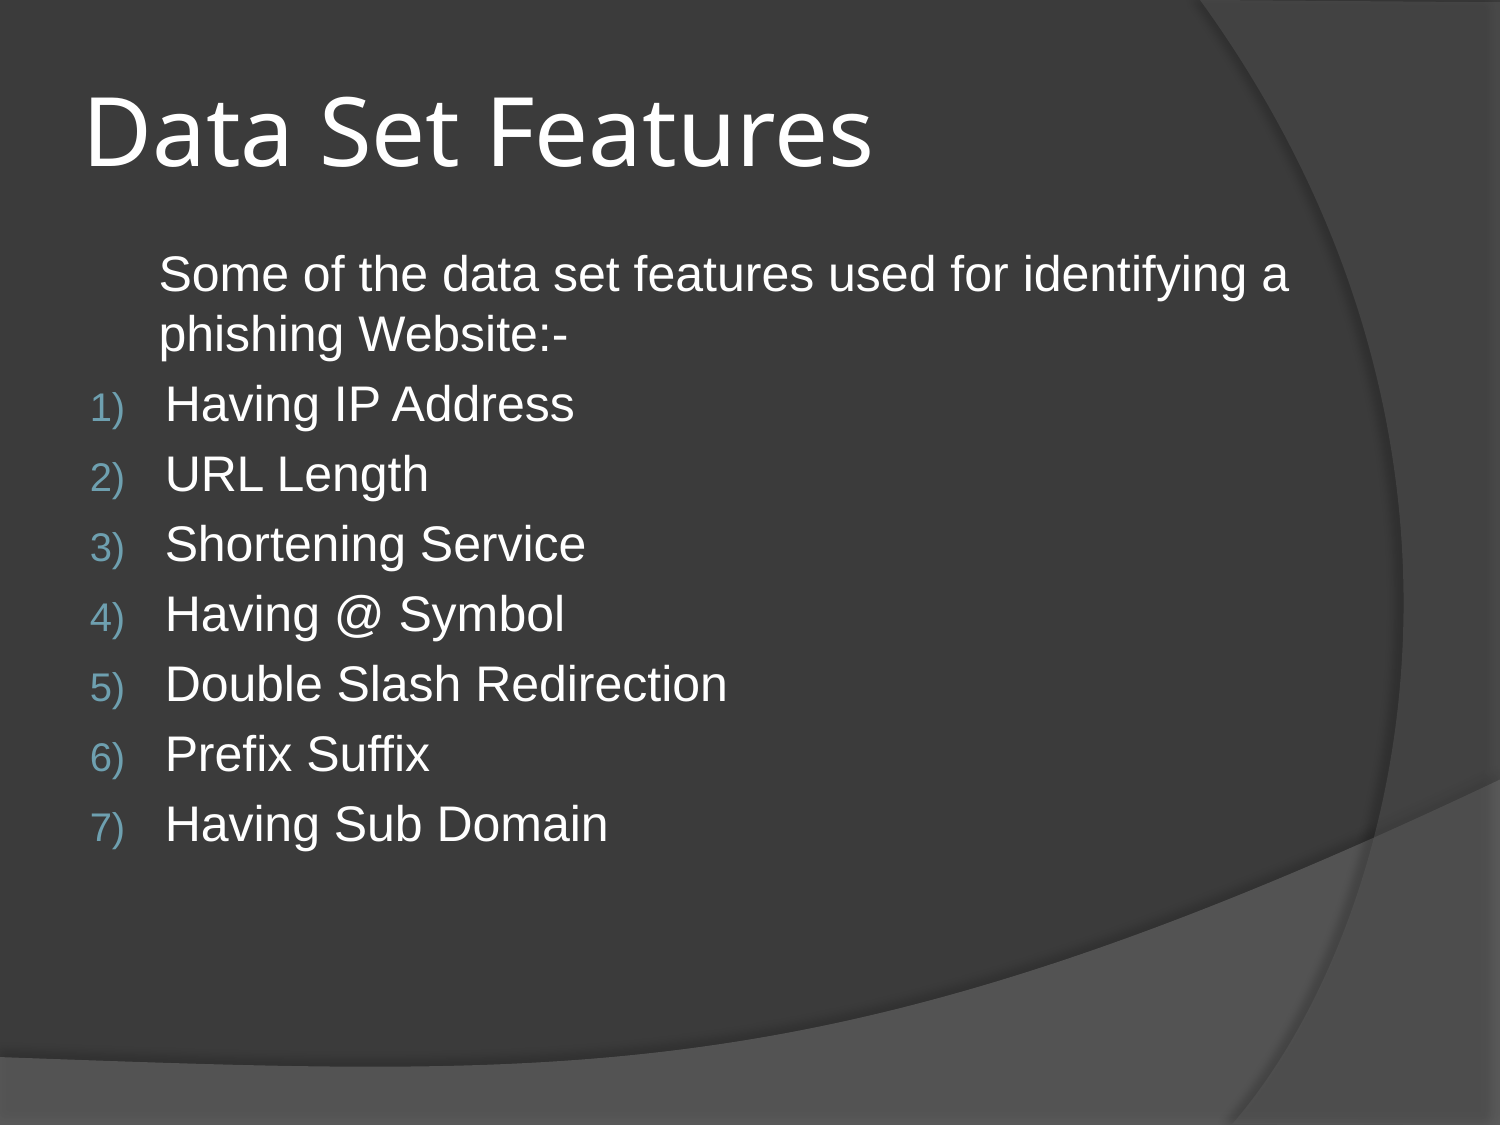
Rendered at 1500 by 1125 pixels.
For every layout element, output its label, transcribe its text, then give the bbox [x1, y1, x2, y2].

list Some of the data set features used for identifying a phishing Website:- Having IP Address URL Length Shortening Service Having @ Symbol Double Slash Redirection Prefix Suffix Having Sub Domain [75, 234, 1425, 1005]
title Data Set Features [75, 45, 1425, 211]
